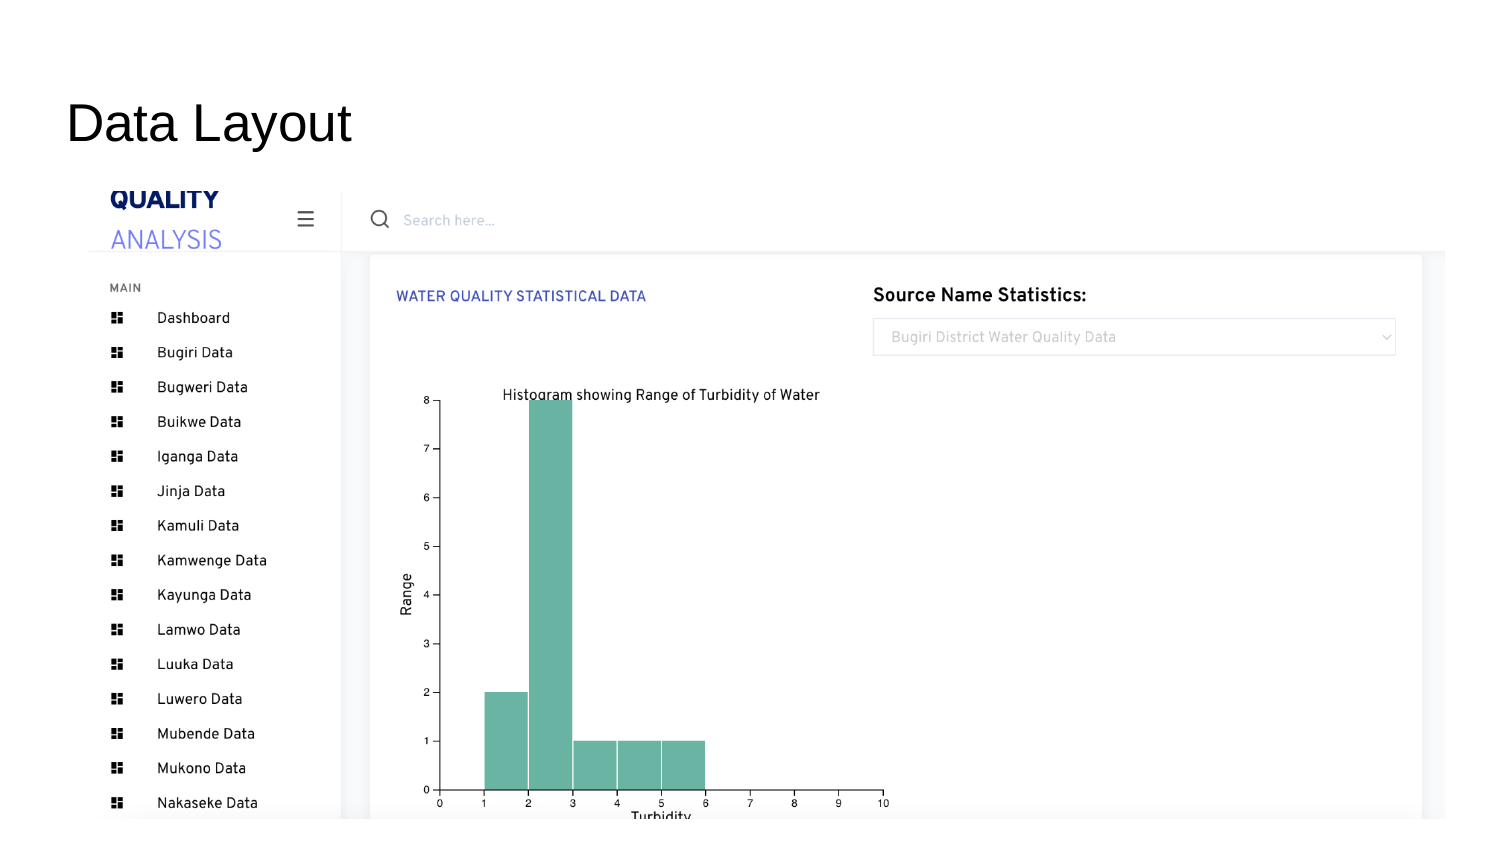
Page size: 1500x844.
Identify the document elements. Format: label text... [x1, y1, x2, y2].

picture [87, 191, 1445, 819]
title Data Layout [51, 72, 1449, 167]
